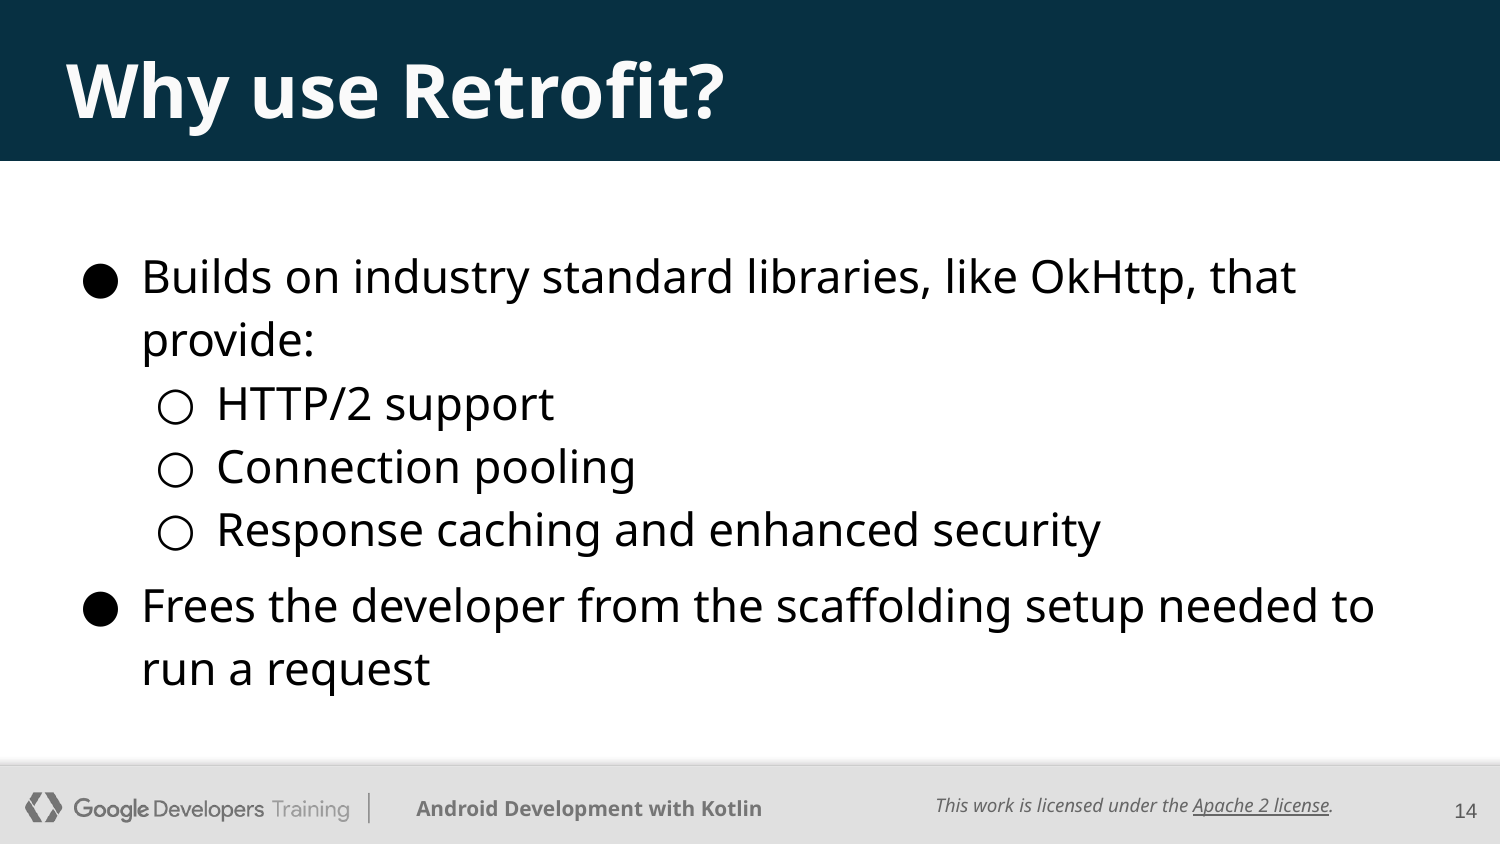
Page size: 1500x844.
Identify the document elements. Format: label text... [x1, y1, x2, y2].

slide_number ‹#› [1402, 777, 1493, 842]
title Why use Retrofit? [51, 28, 1449, 122]
picture [0, 161, 1500, 844]
list Builds on industry standard libraries, like OkHttp, that provide: HTTP/2 support Connection pooling Response caching and enhanced security Frees the developer from the scaffolding setup needed to run a request [51, 224, 1449, 749]
